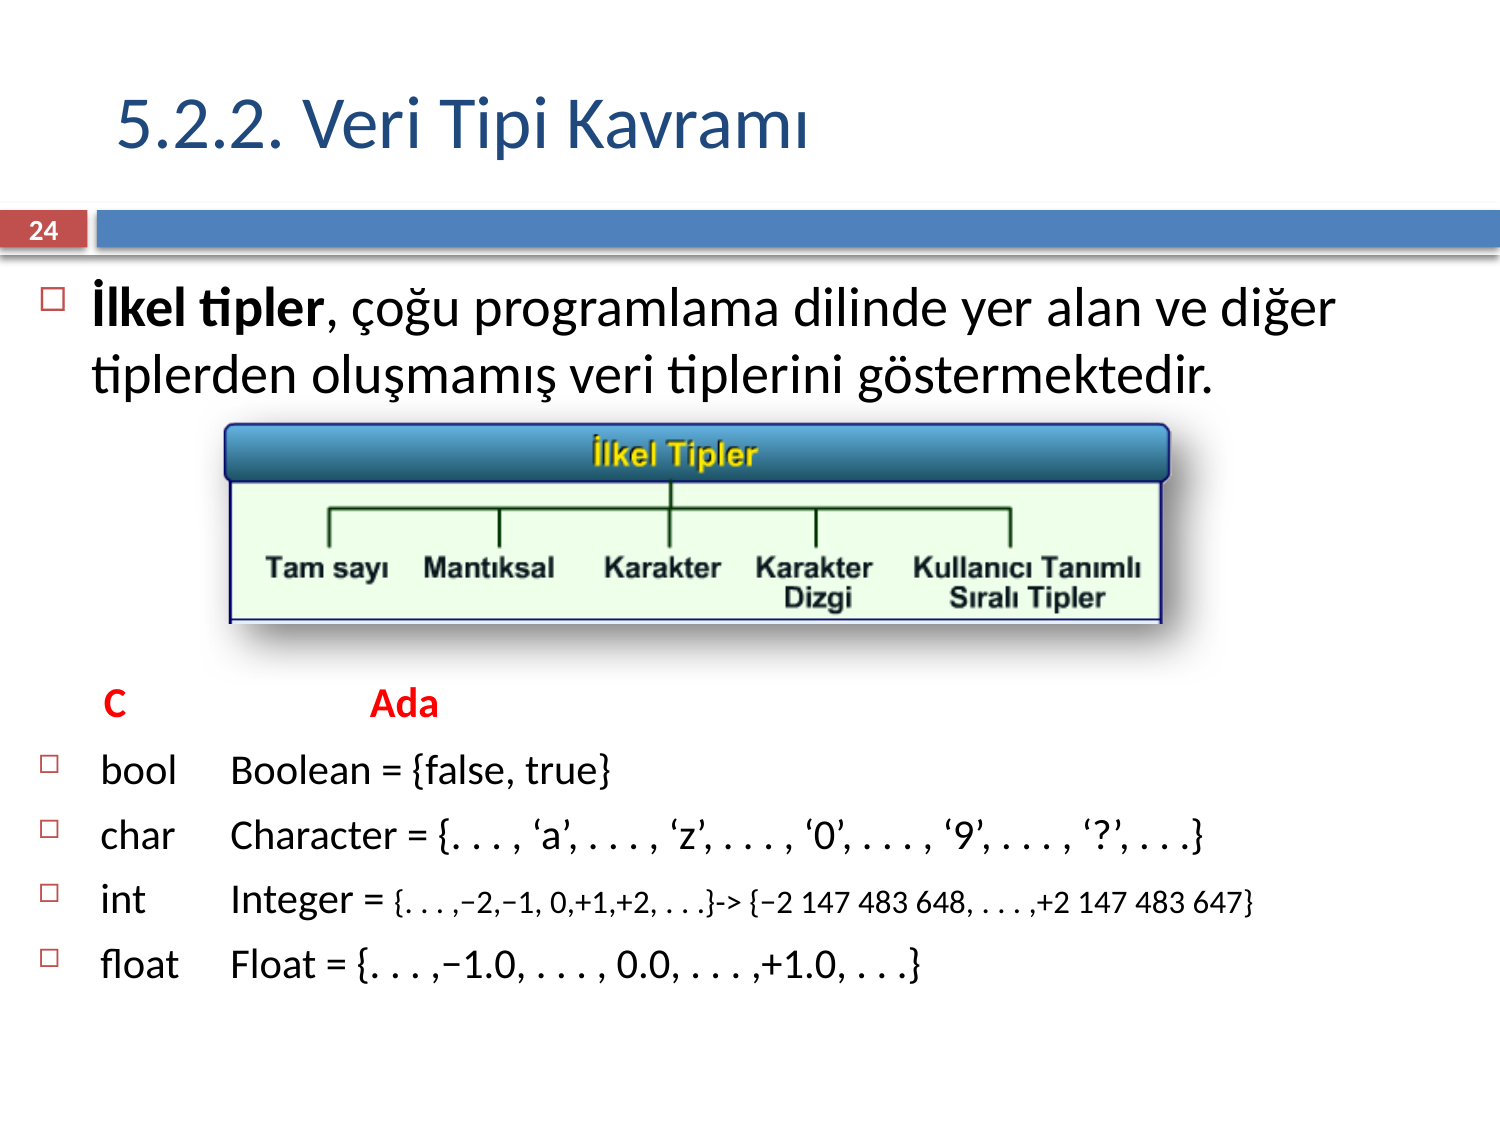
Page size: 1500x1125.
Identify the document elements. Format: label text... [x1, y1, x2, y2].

title 5.2.2. Veri Tipi Kavramı [100, 37, 1438, 200]
slide_number 24 [0, 208, 88, 249]
picture [216, 421, 1173, 624]
list İlkel tipler, çoğu programlama dilinde yer alan ve diğer tiplerden oluşmamış veri tiplerini göstermektedir. C Ada bool Boolean = {false, true} char Character = {. . . , ‘a’, . . . , ‘z’, . . . , ‘0’, . . . , ‘9’, . . . , ‘?’, . . .} int Integer = {. . . ,−2,−1, 0,+1,+2, . . .}-> {−2 147 483 648, . . . ,+2 147 483 647} float Float = {. . . ,−1.0, . . . , 0.0, . . . ,+1.0, . . .} [23, 262, 1477, 1000]
list Statik kapsam, örnekler C++ değişken tanımlarının fonksiyon içinde herhangi bir yerde yapılmasına izin verir. Fonksiyonun içinde ama bir blok içinde olmayan tanımlar, fonksiyon içinde tanımlandığı noktadan fonksiyonun sonuna kadar tanımlanmış sayılırlar. C’de benzer tanımların fonksiyon başında yapılması zorunludur. C++, Java ve C# “class”ları içinde tanımlanan değişkenler farklılıklar gösterir: Eğer herhangi bir metodun içinde tanımlanmadıysa, bütün class içinde tanımlıdır. “public”se dışarıdan da erişilebilir. Bir metot içinde tanımlandıysa, tanımlandığı bloktaki değerini kullanır. C#, C++ tipi göstericileri destekler. Ancak bunlar güvenliği bozduklarından bunları kullanan ‘metot’ların ‘unsafe’ olarak tanımlanması zorunludur [209, 414, 1212, 664]
